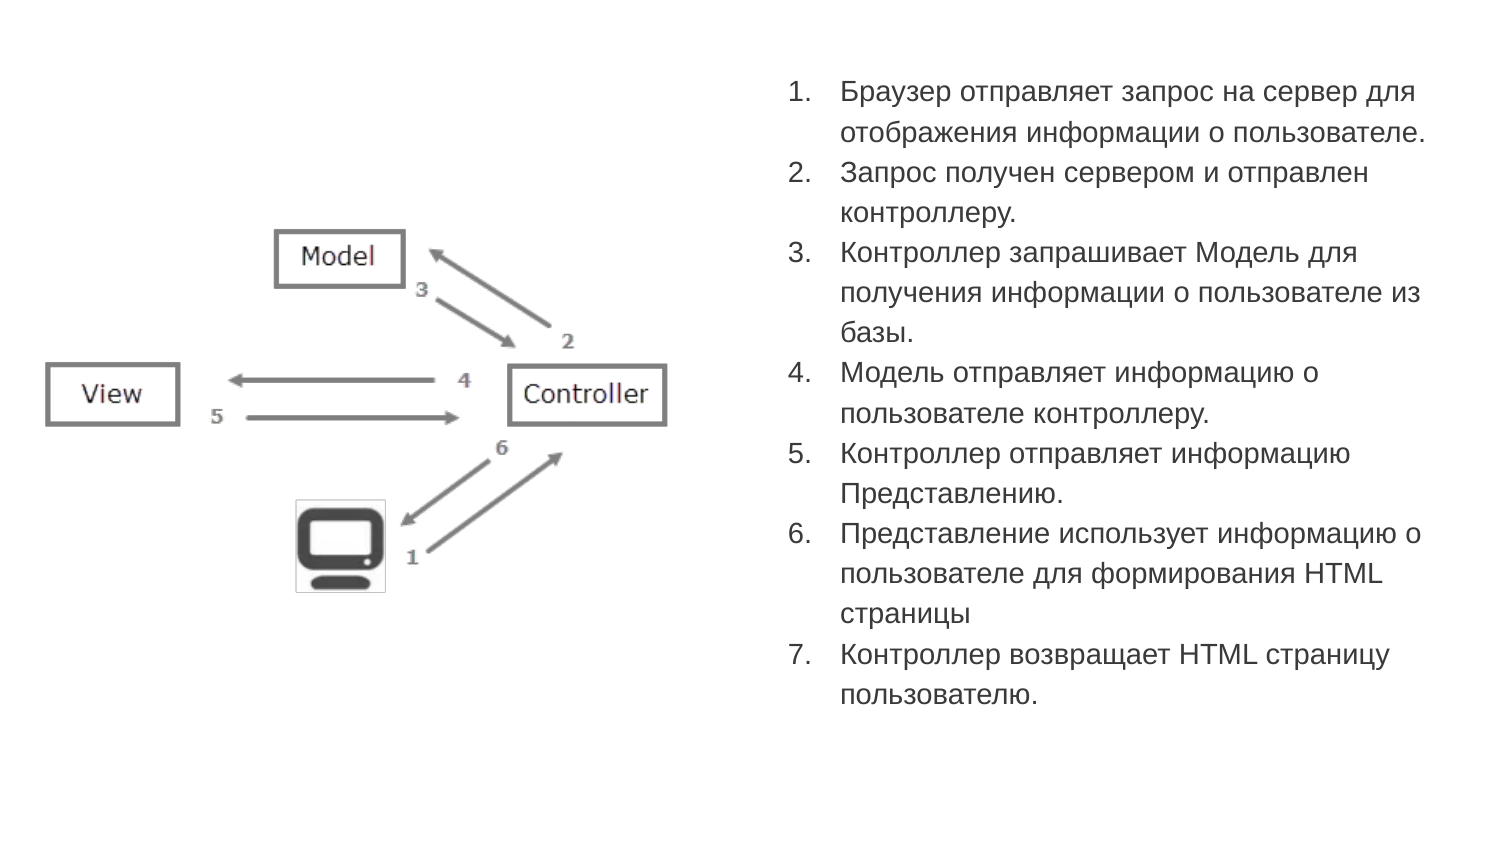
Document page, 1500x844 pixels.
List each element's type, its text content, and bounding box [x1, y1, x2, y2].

list Браузер отправляет запрос на сервер для отображения информации о пользователе. Запрос получен сервером и отправлен контроллеру. Контроллер запрашивает Модель для получения информации о пользователе из базы. Модель отправляет информацию о пользователе контроллеру. Контроллер отправляет информацию Представлению. Представление использует информацию о пользователе для формирования HTML страницы Контроллер возвращает HTML страницу пользователю. [750, 52, 1449, 750]
picture [27, 216, 683, 627]
